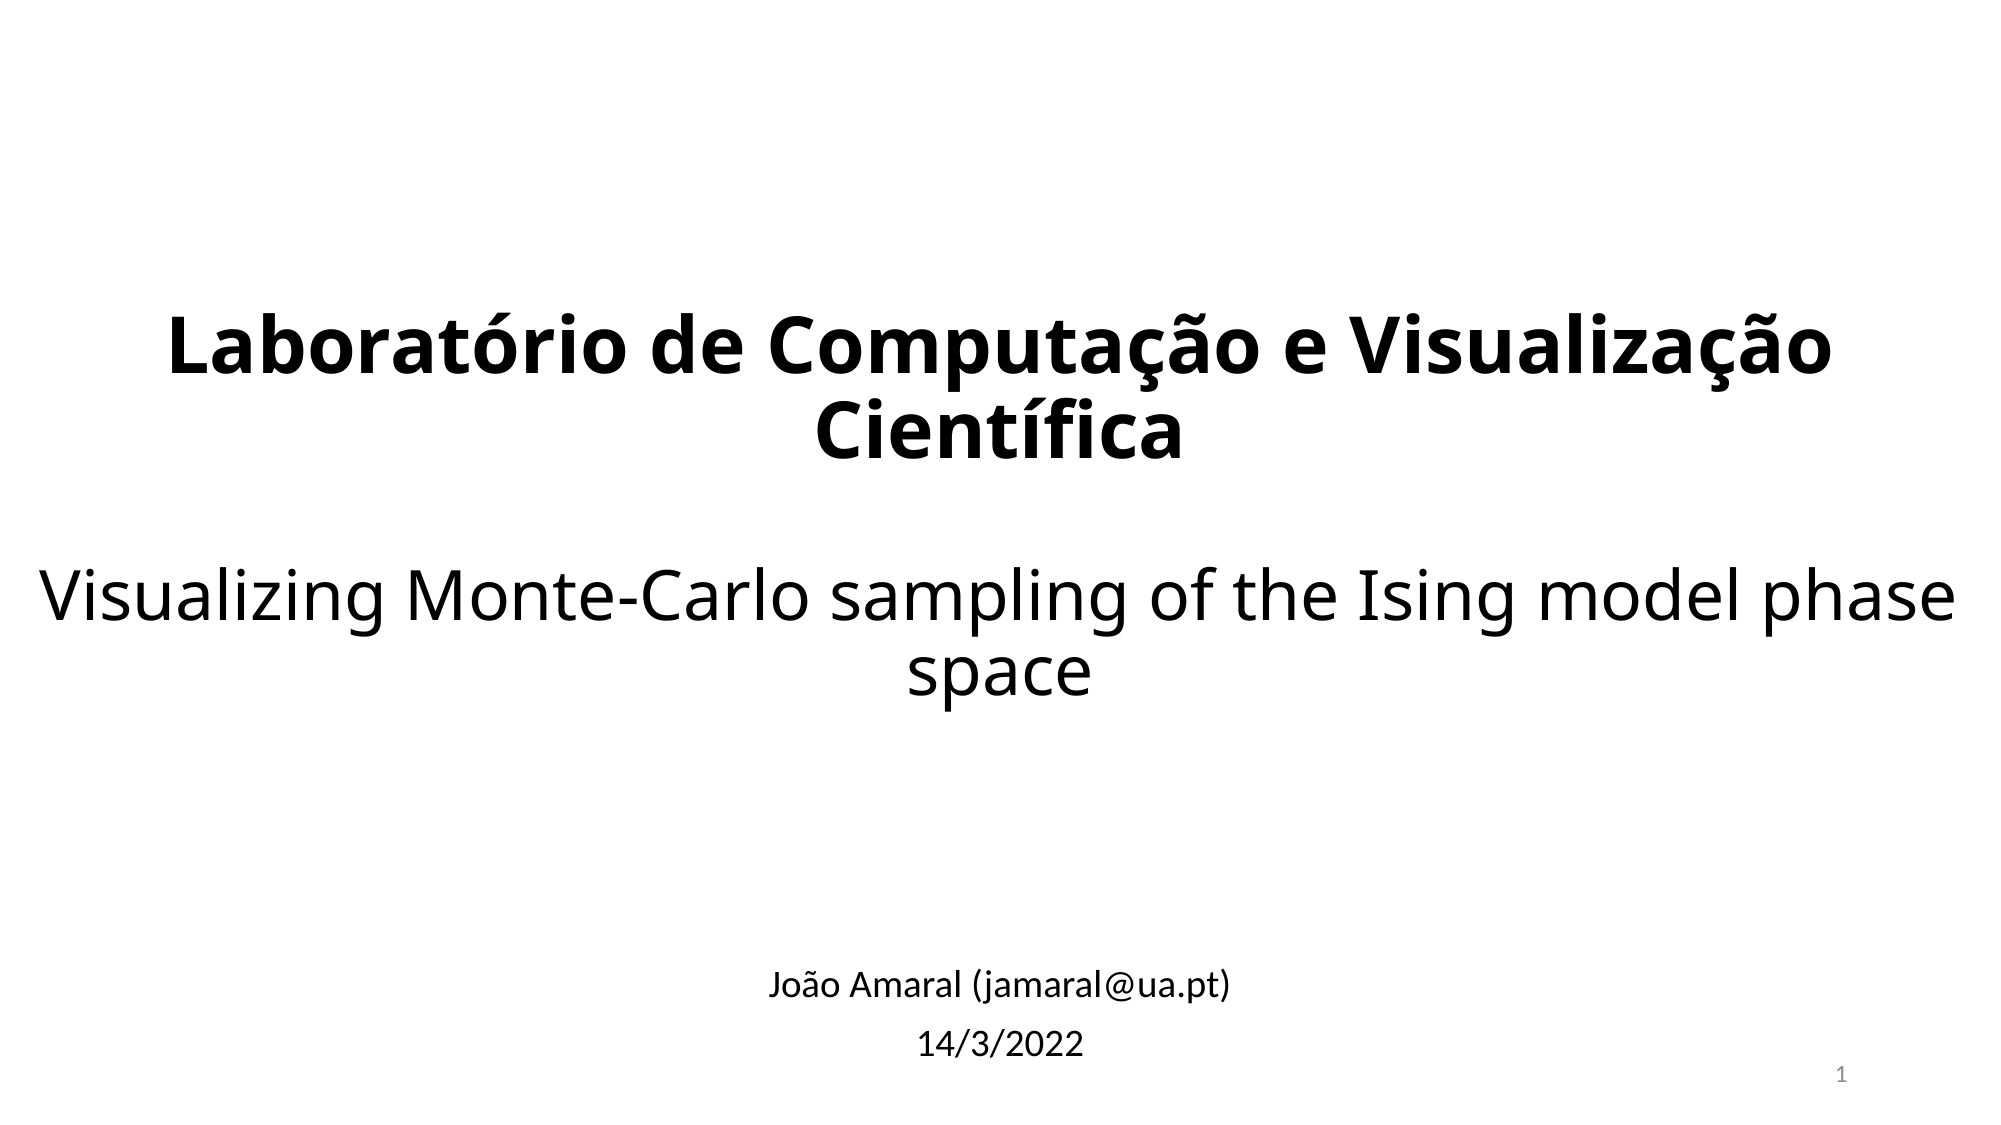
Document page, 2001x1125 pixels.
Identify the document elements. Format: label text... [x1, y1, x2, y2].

title Laboratório de Computação e Visualização Científica Visualizing Monte-Carlo sampling of the Ising model phase space [0, 36, 2000, 718]
slide_number 1 [1412, 1042, 1863, 1103]
subtitle João Amaral (jamaral@ua.pt) 14/3/2022 [249, 956, 1750, 1073]
